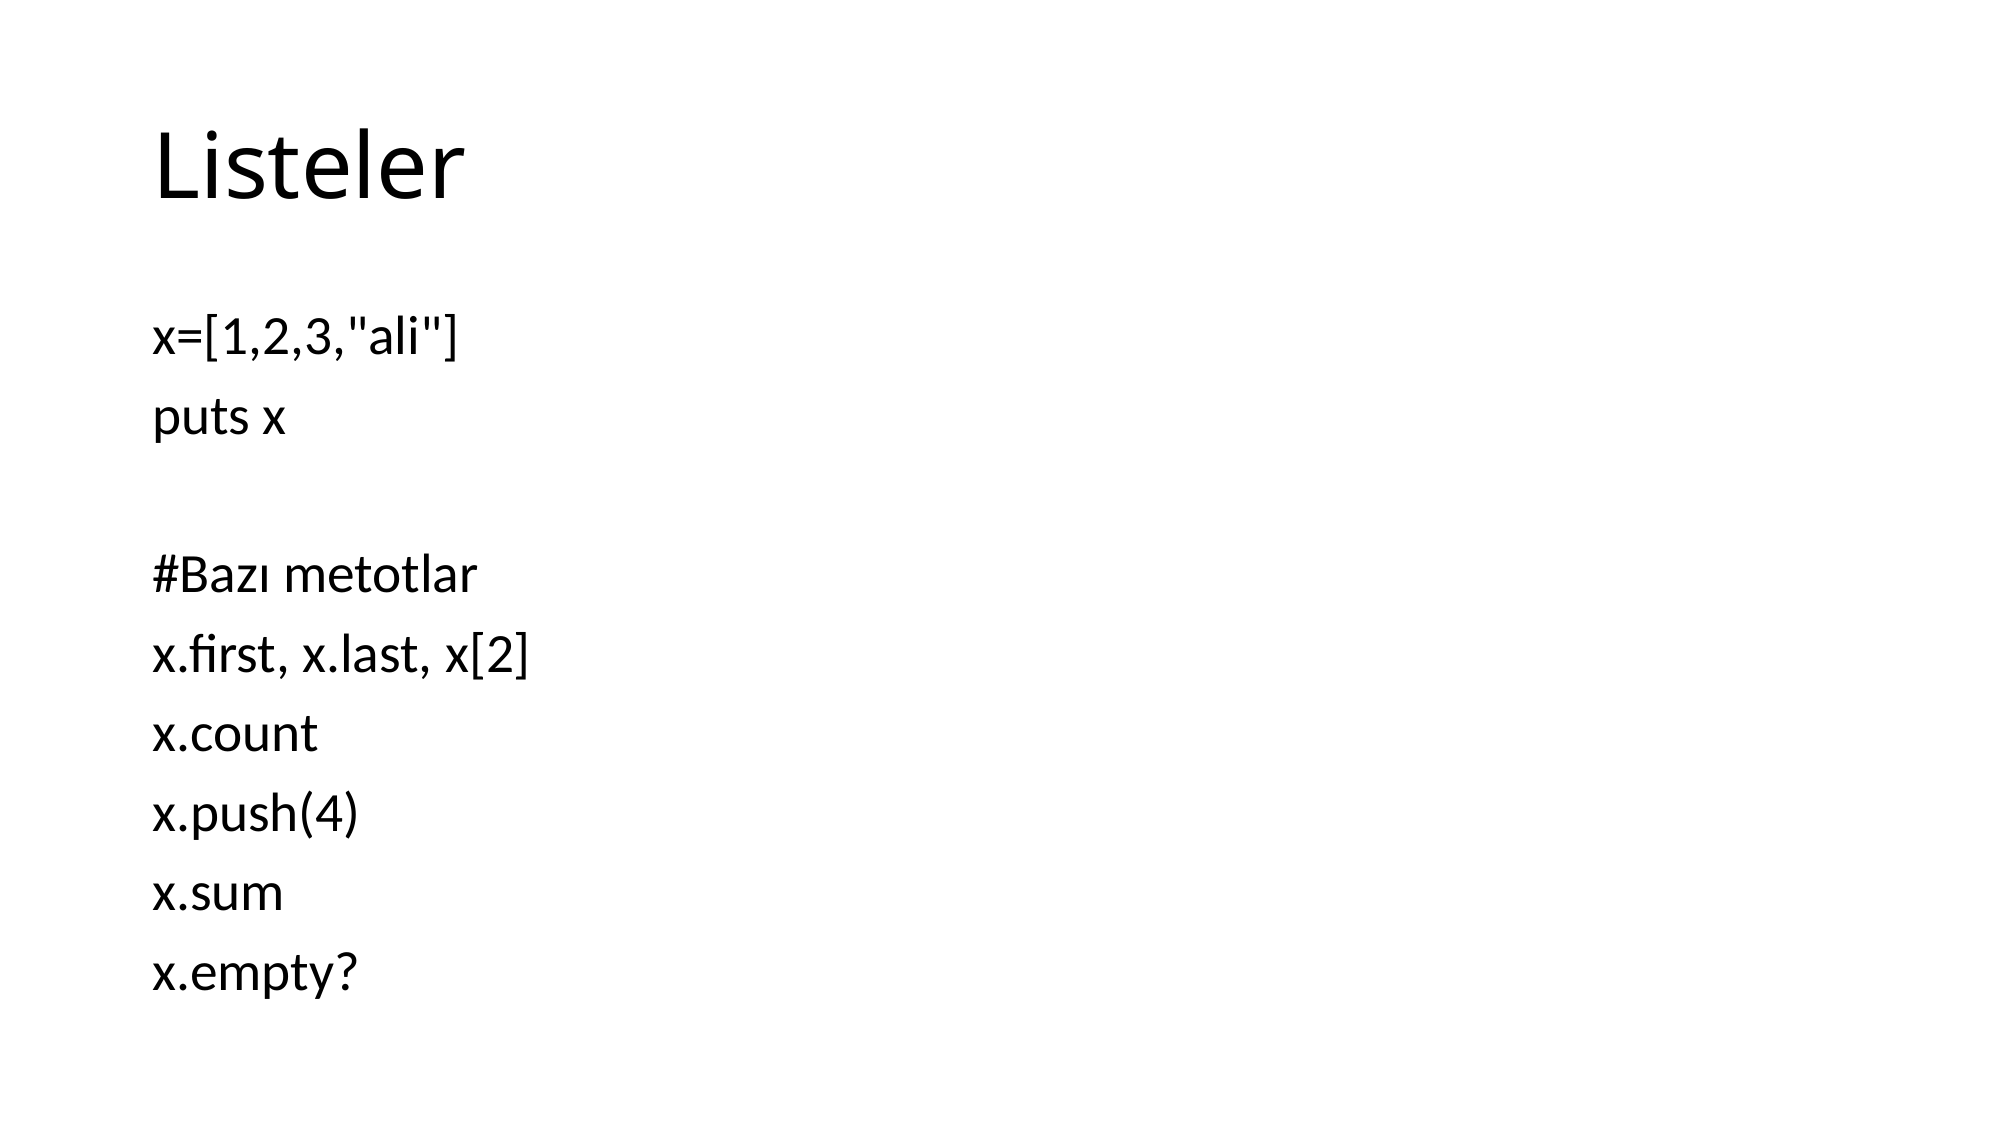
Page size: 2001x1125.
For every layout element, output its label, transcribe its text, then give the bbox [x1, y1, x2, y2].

title Listeler [137, 59, 1863, 278]
list x=[1,2,3,"ali"] puts x #Bazı metotlar x.first, x.last, x[2] x.count x.push(4) x.sum x.empty? [137, 299, 1863, 1014]
